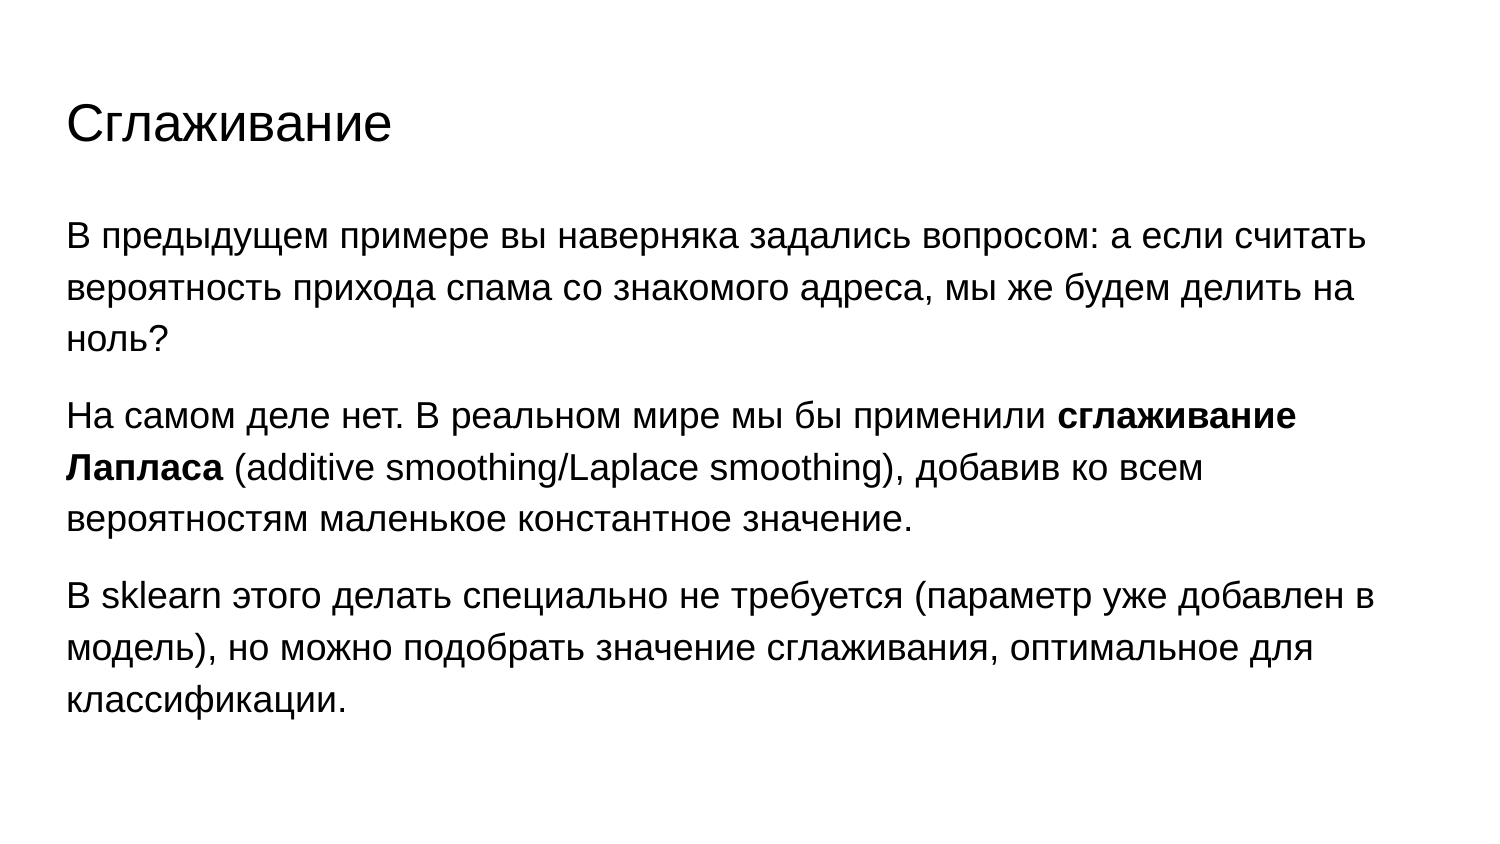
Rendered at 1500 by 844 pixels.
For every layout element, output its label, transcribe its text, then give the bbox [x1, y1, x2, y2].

title Сглаживание [51, 72, 1449, 167]
list В предыдущем примере вы наверняка задались вопросом: а если считать вероятность прихода спама со знакомого адреса, мы же будем делить на ноль? На самом деле нет. В реальном мире мы бы применили сглаживание Лапласа (additive smoothing/Laplace smoothing), добавив ко всем вероятностям маленькое константное значение. В sklearn этого делать специально не требуется (параметр уже добавлен в модель), но можно подобрать значение сглаживания, оптимальное для классификации. [51, 189, 1449, 750]
